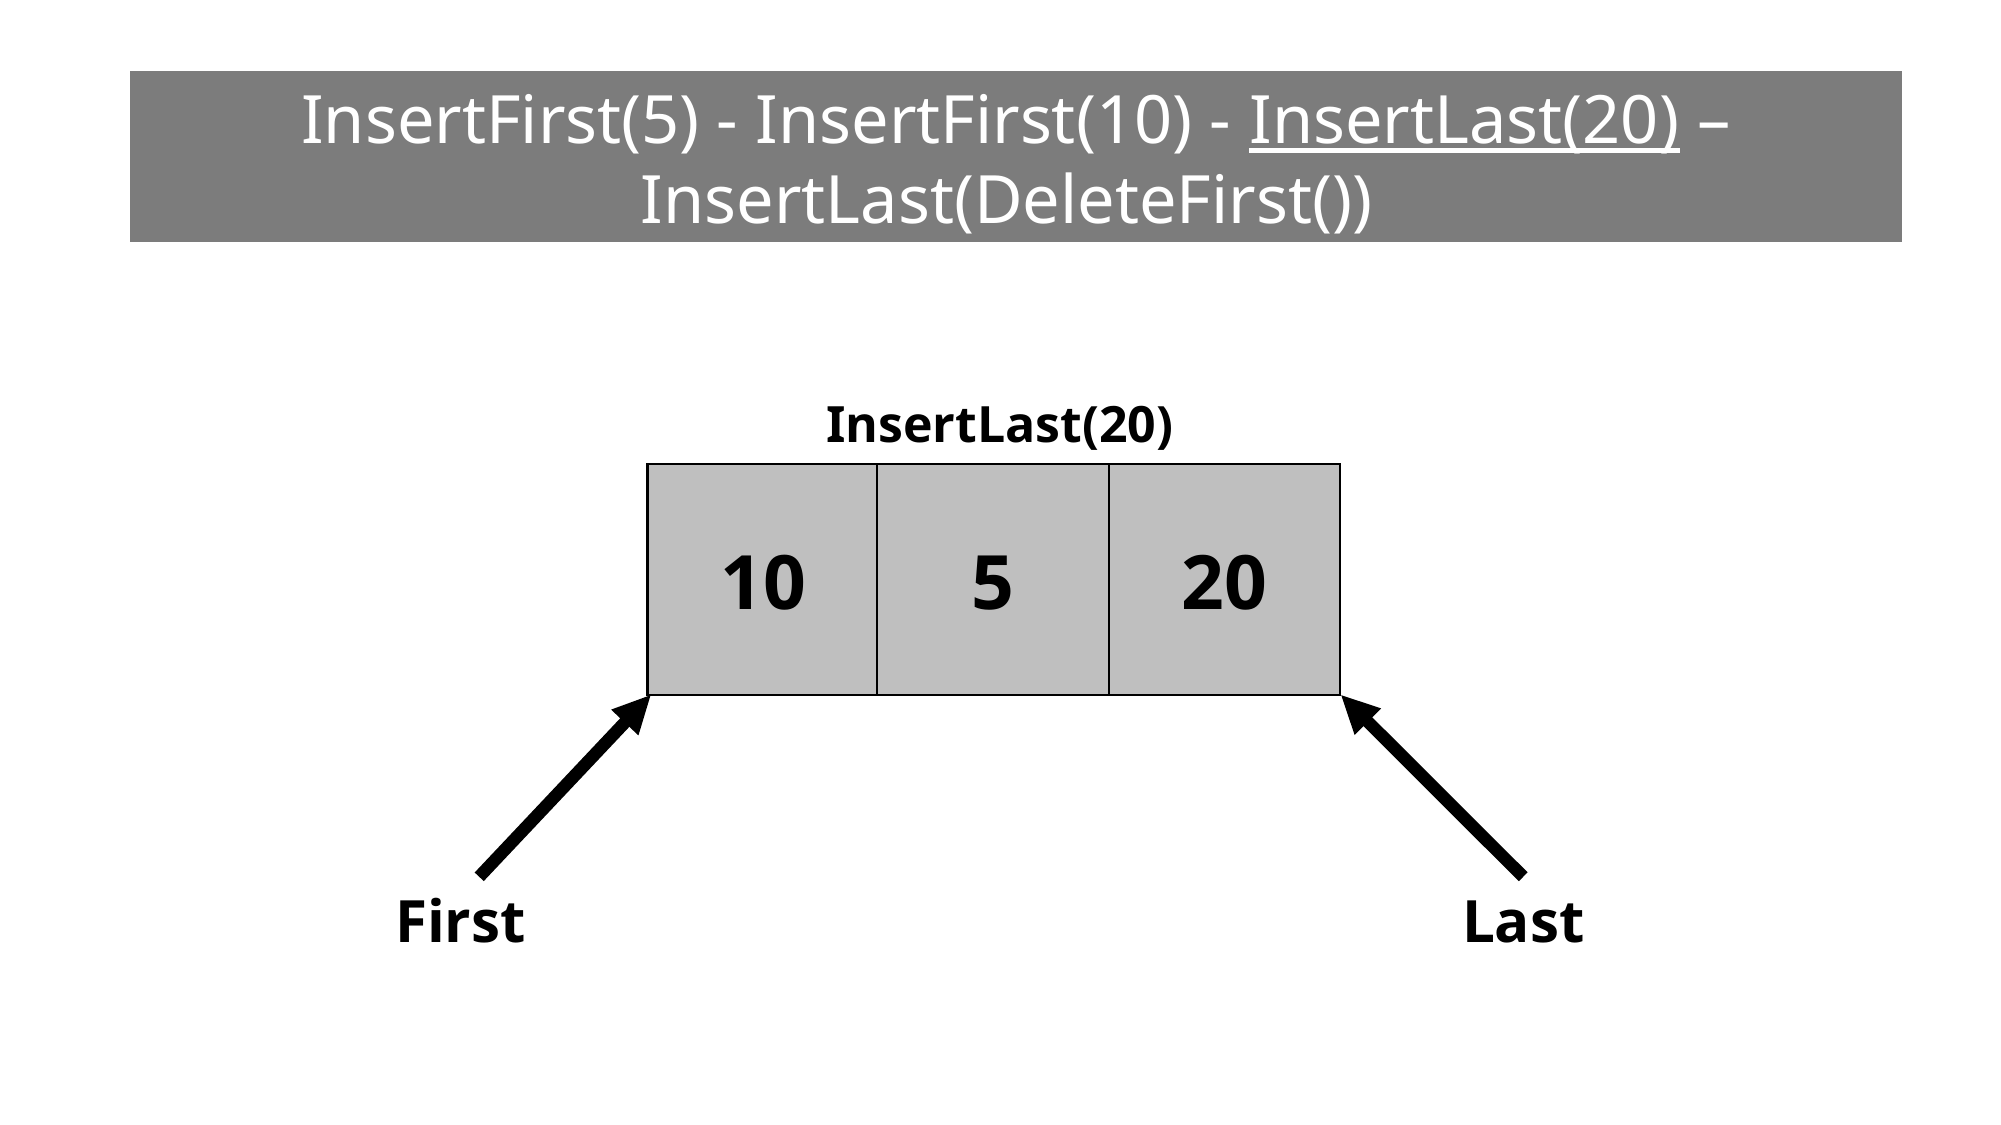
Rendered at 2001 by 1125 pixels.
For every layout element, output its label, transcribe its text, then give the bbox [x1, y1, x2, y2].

text_box InsertFirst(5) - InsertFirst(10) - InsertLast(20) – InsertLast(DeleteFirst()) [128, 69, 1904, 244]
text_box 5 [876, 463, 1108, 696]
text_box 20 [1108, 463, 1341, 696]
text_box InsertLast(20) [733, 384, 1267, 460]
text_box First [313, 876, 608, 962]
text_box Last [1376, 876, 1671, 962]
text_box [479, 695, 651, 877]
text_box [1341, 695, 1524, 877]
text_box 10 [646, 463, 876, 696]
